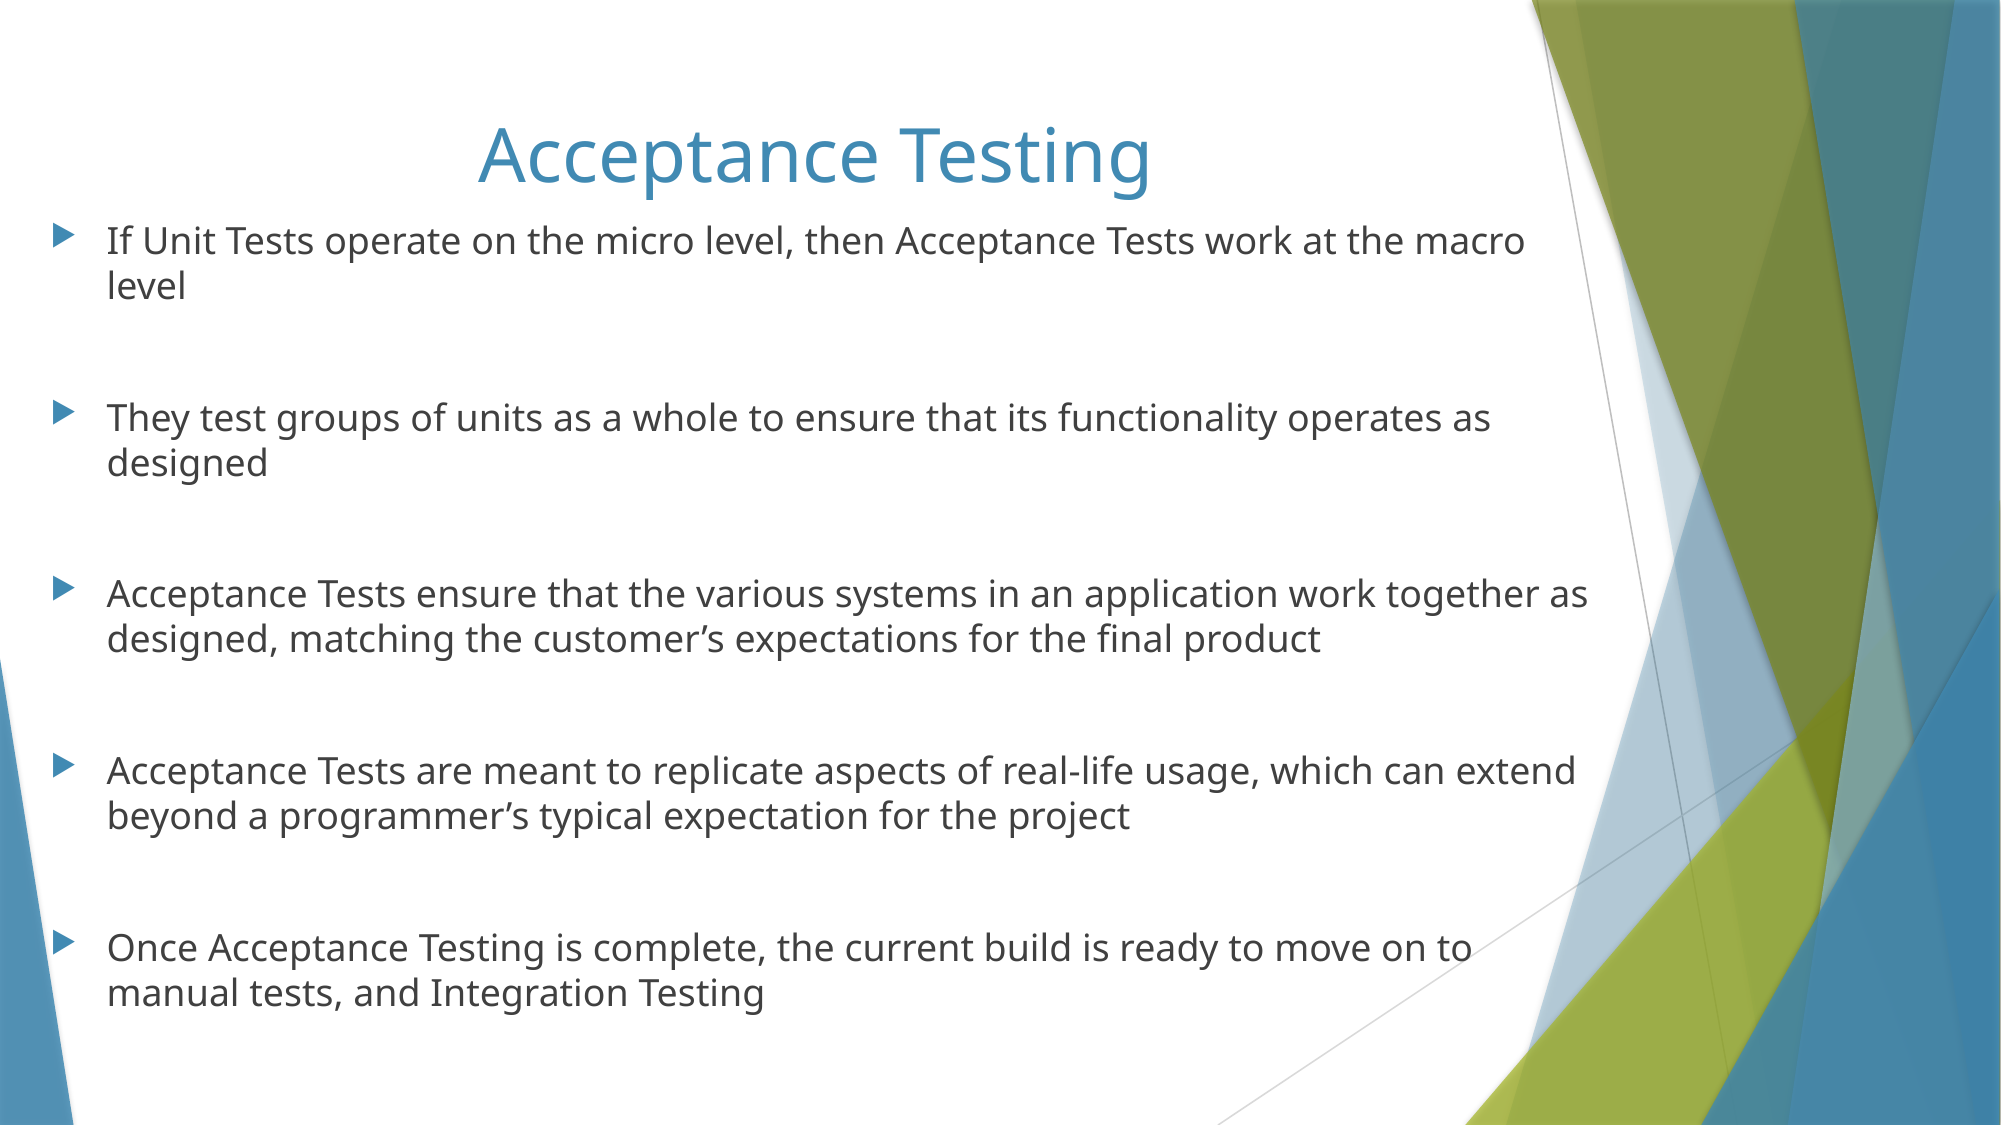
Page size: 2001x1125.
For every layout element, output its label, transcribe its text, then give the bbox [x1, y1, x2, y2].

title Acceptance Testing [111, 99, 1522, 209]
list If Unit Tests operate on the micro level, then Acceptance Tests work at the macro level They test groups of units as a whole to ensure that its functionality operates as designed Acceptance Tests ensure that the various systems in an application work together as designed, matching the customer’s expectations for the final product Acceptance Tests are meant to replicate aspects of real-life usage, which can extend beyond a programmer’s typical expectation for the project Once Acceptance Testing is complete, the current build is ready to move on to manual tests, and Integration Testing [35, 209, 1611, 991]
